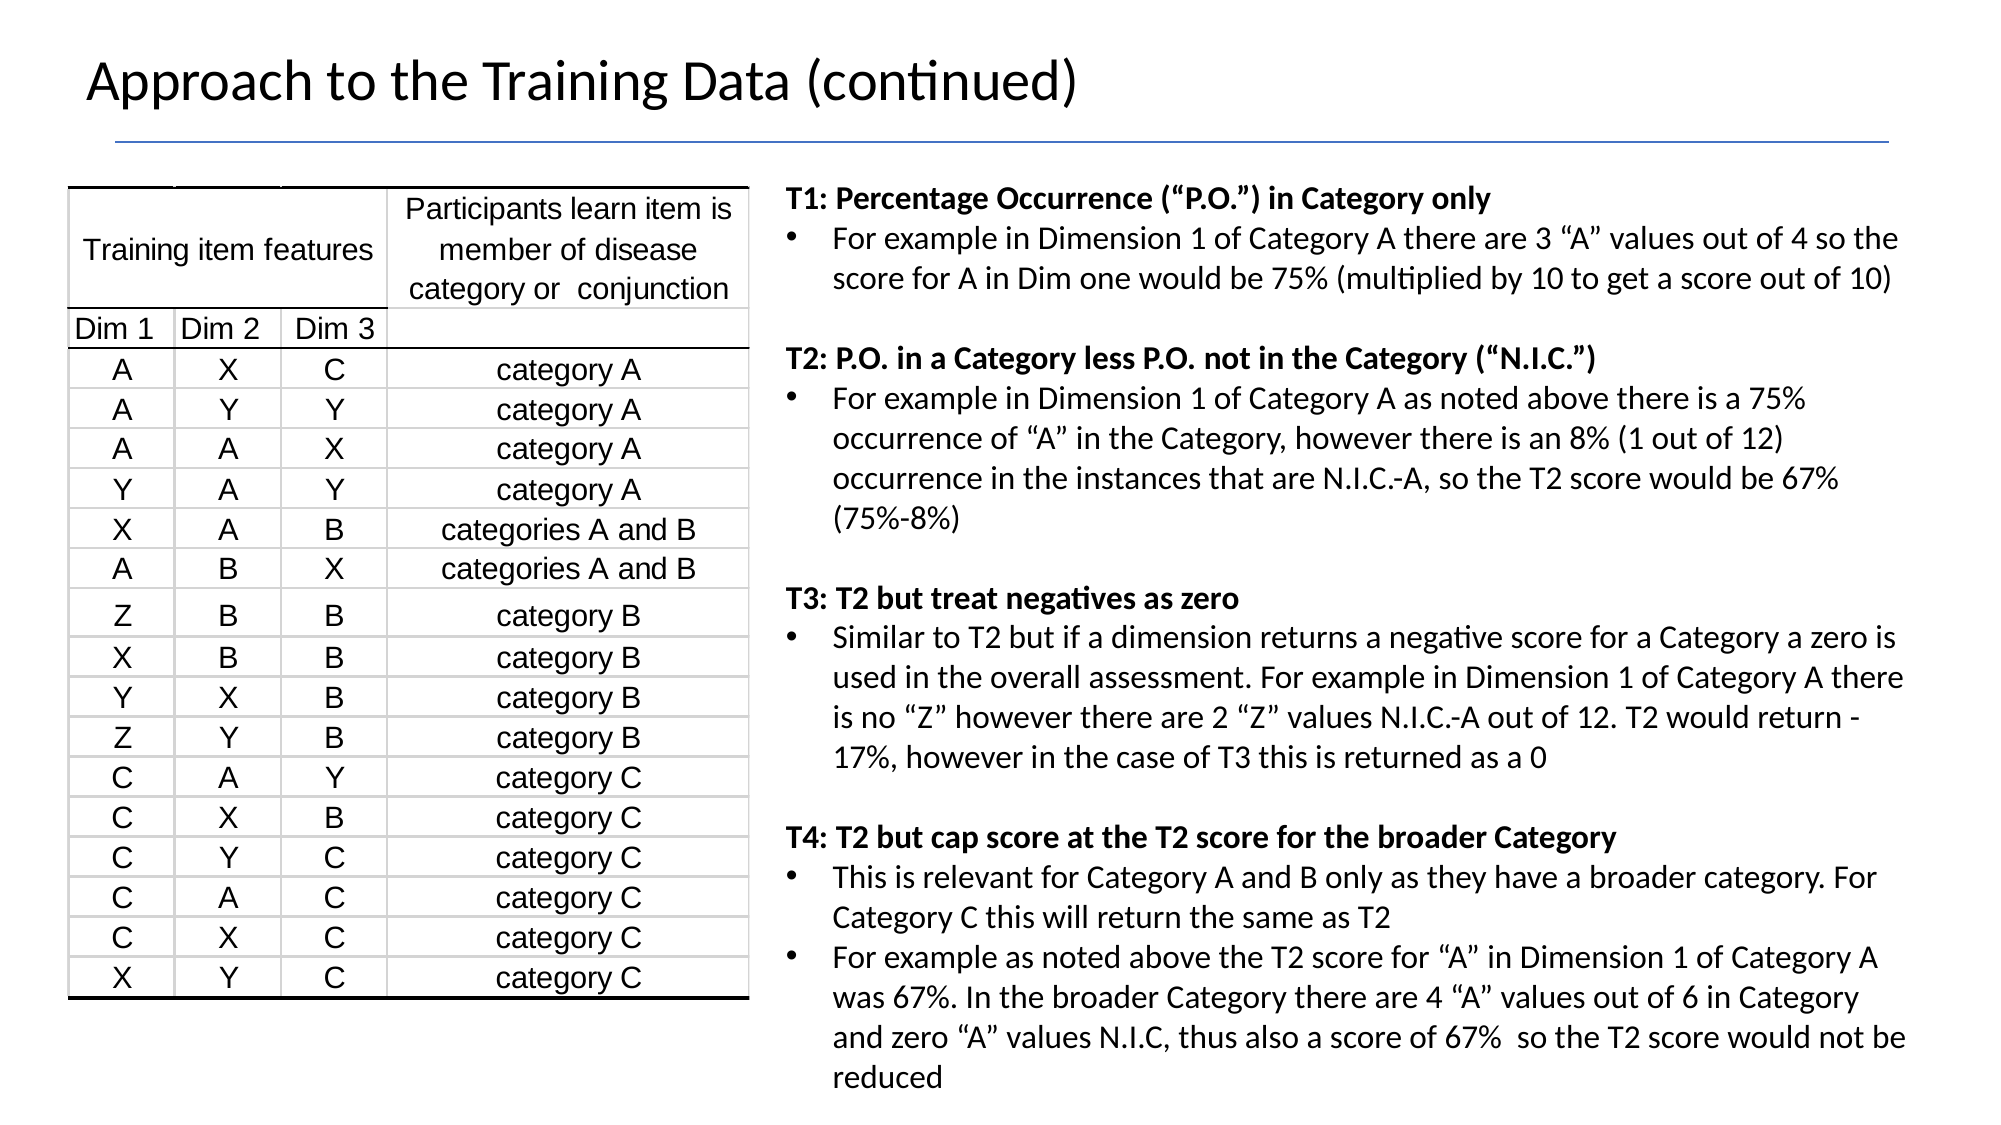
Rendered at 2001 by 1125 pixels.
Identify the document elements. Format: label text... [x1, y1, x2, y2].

picture [67, 186, 751, 1001]
text_box T1: Percentage Occurrence (“P.O.”) in Category only For example in Dimension 1 of Category A there are 3 “A” values out of 4 so the score for A in Dim one would be 75% (multiplied by 10 to get a score out of 10) T2: P.O. in a Category less P.O. not in the Category (“N.I.C.”) For example in Dimension 1 of Category A as noted above there is a 75% occurrence of “A” in the Category, however there is an 8% (1 out of 12) occurrence in the instances that are N.I.C.-A, so the T2 score would be 67% (75%-8%) T3: T2 but treat negatives as zero Similar to T2 but if a dimension returns a negative score for a Category a zero is used in the overall assessment. For example in Dimension 1 of Category A there is no “Z” however there are 2 “Z” values N.I.C.-A out of 12. T2 would return -17%, however in the case of T3 this is returned as a 0 T4: T2 but cap score at the T2 score for the broader Category This is relevant for Category A and B only as they have a broader category. For Category C this will return the same as T2 For example as noted above the T2 score for “A” in Dimension 1 of Category A was 67%. In the broader Category there are 4 “A” values out of 6 in Category and zero “A” values N.I.C, thus also a score of 67% so the T2 score would not be reduced [771, 169, 1933, 1103]
text_box Approach to the Training Data (continued) [71, 34, 1733, 120]
